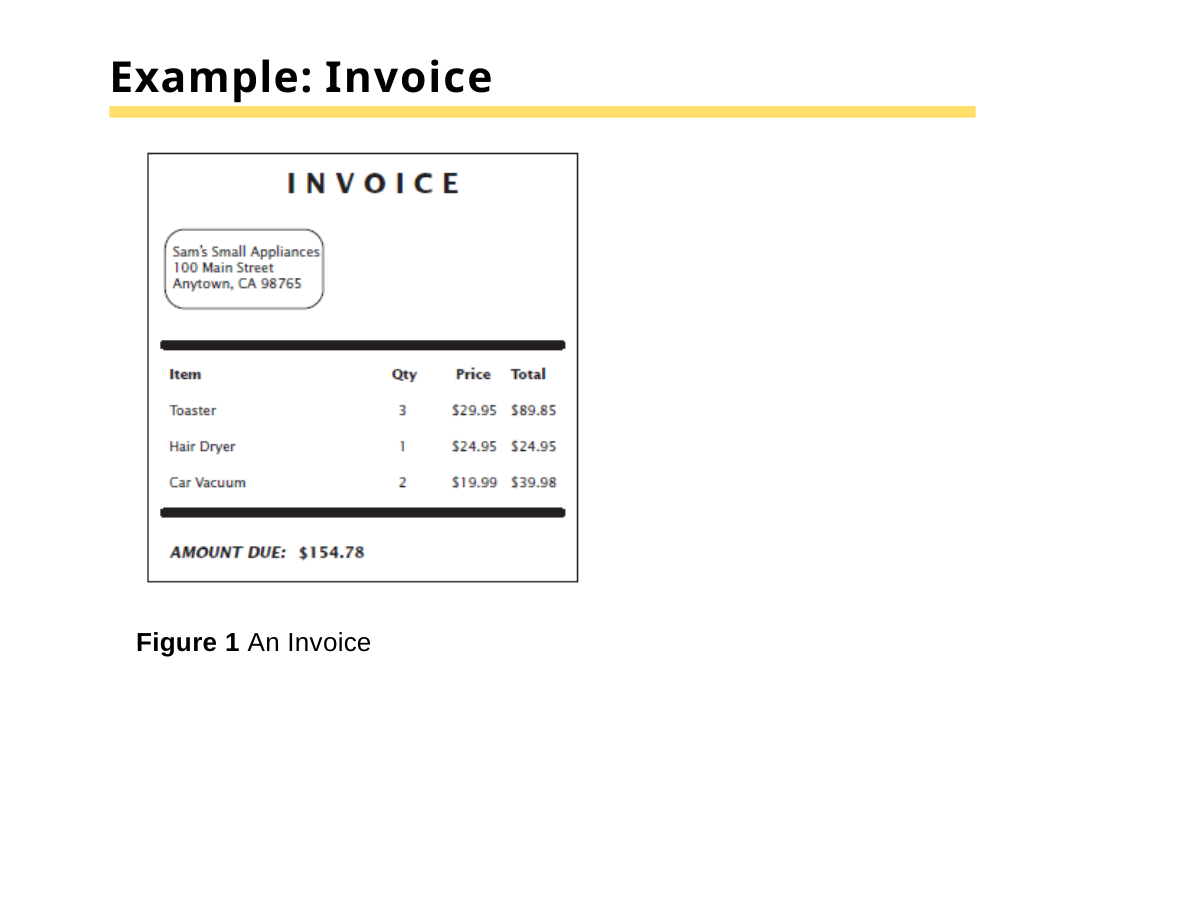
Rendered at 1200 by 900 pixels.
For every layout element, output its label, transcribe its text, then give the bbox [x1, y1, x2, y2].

text_box [136, 140, 603, 600]
title Example: Invoice [107, 49, 1093, 200]
text_box Figure 1 An Invoice [134, 625, 376, 657]
